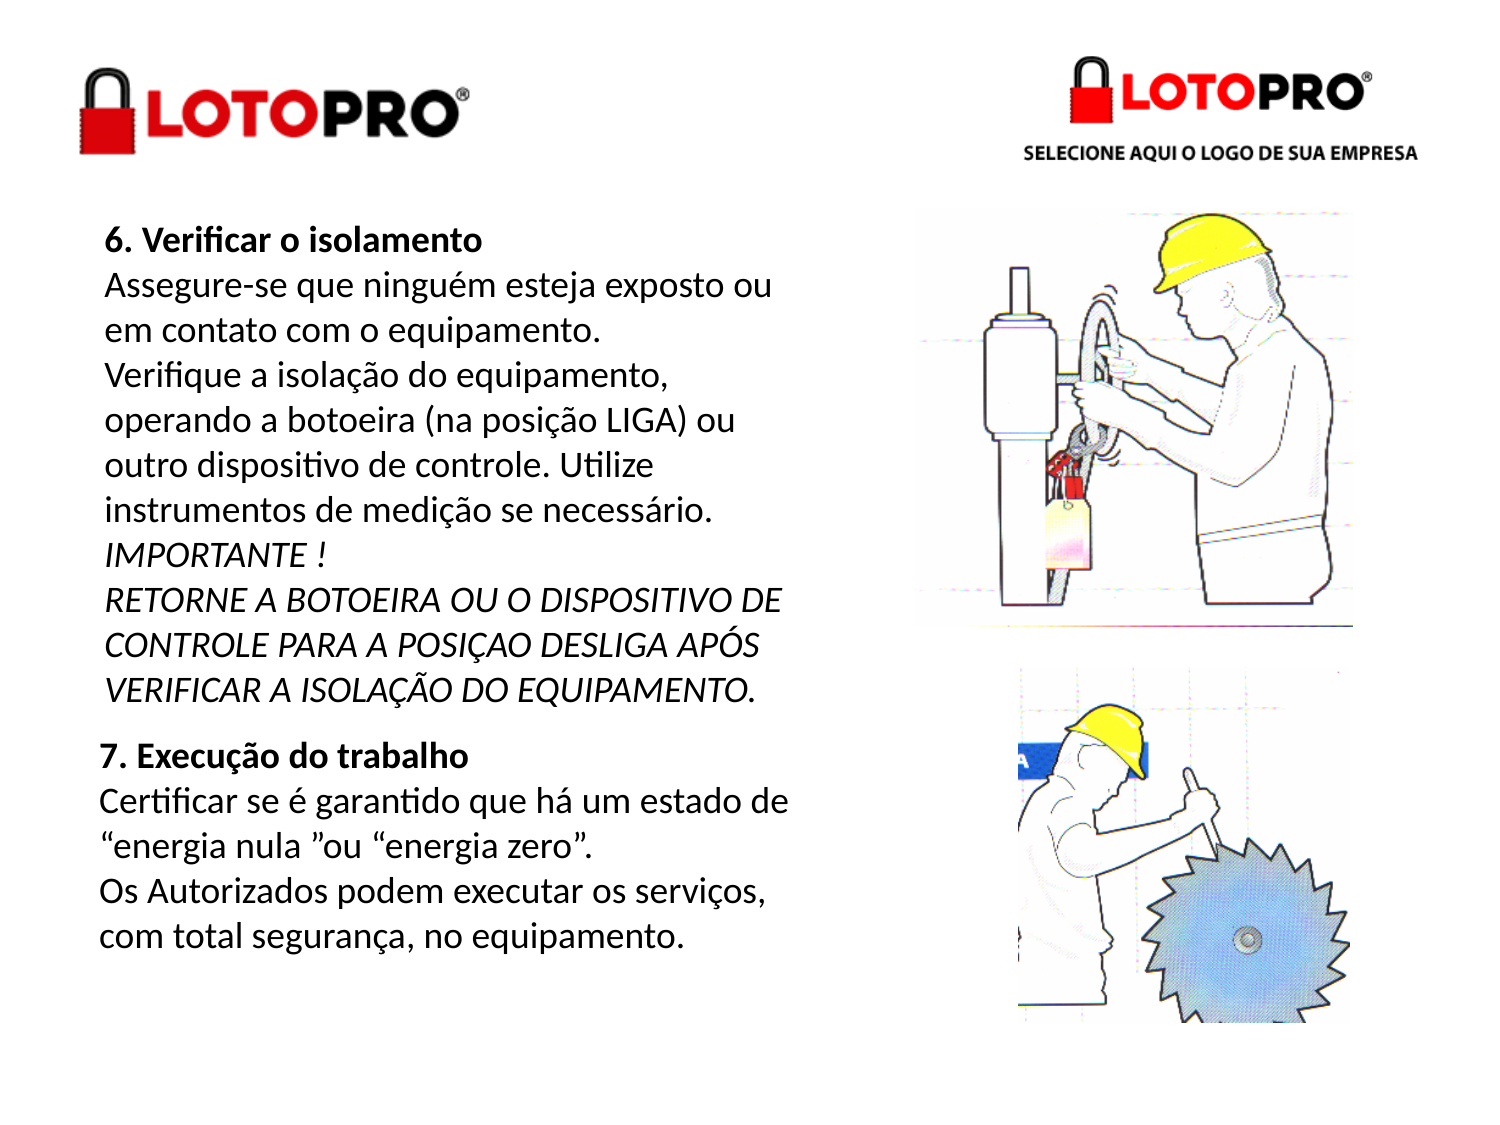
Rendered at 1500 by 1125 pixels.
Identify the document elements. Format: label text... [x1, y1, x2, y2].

picture [1018, 667, 1350, 1023]
text_box 7. Execução do trabalho Certificar se é garantido que há um estado de “energia nula ”ou “energia zero”. Os Autorizados podem executar os serviços, com total segurança, no equipamento. [84, 723, 835, 964]
picture [58, 46, 490, 180]
text_box 6. Verificar o isolamento Assegure-se que ninguém esteja exposto ou em contato com o equipamento. Verifique a isolação do equipamento, operando a botoeira (na posição LIGA) ou outro dispositivo de controle. Utilize instrumentos de medição se necessário. IMPORTANTE ! RETORNE A BOTOEIRA OU O DISPOSITIVO DE CONTROLE PARA A POSIÇAO DESLIGA APÓS VERIFICAR A ISOLAÇÃO DO EQUIPAMENTO. [89, 208, 840, 718]
picture [915, 0, 1445, 627]
